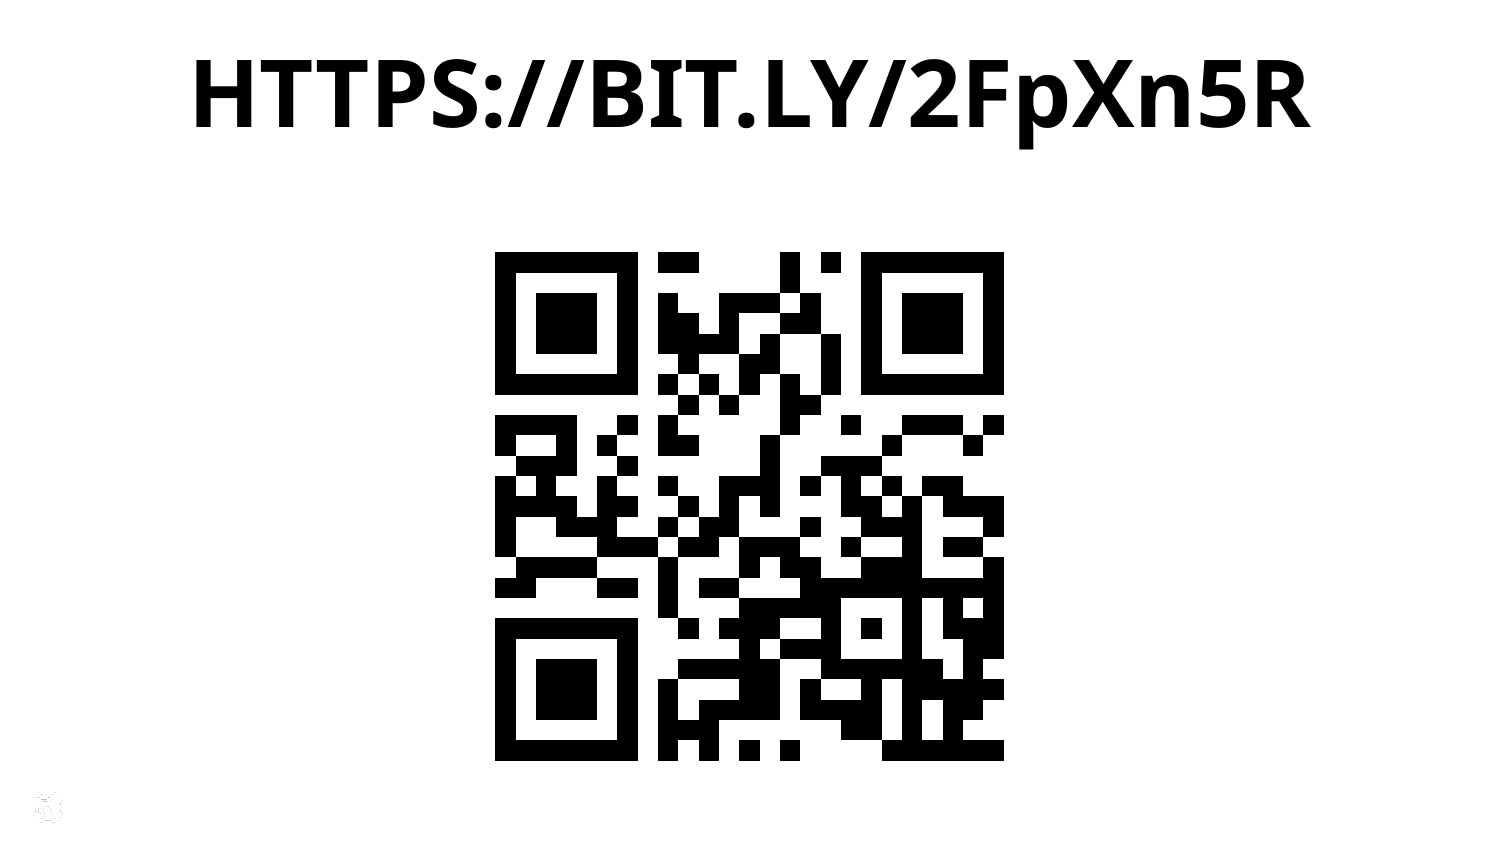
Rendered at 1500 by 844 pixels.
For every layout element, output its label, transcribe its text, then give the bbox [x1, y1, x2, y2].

picture [434, 191, 1066, 823]
title https://bit.ly/2FpXn5R [33, 20, 1467, 174]
picture [31, 790, 65, 823]
